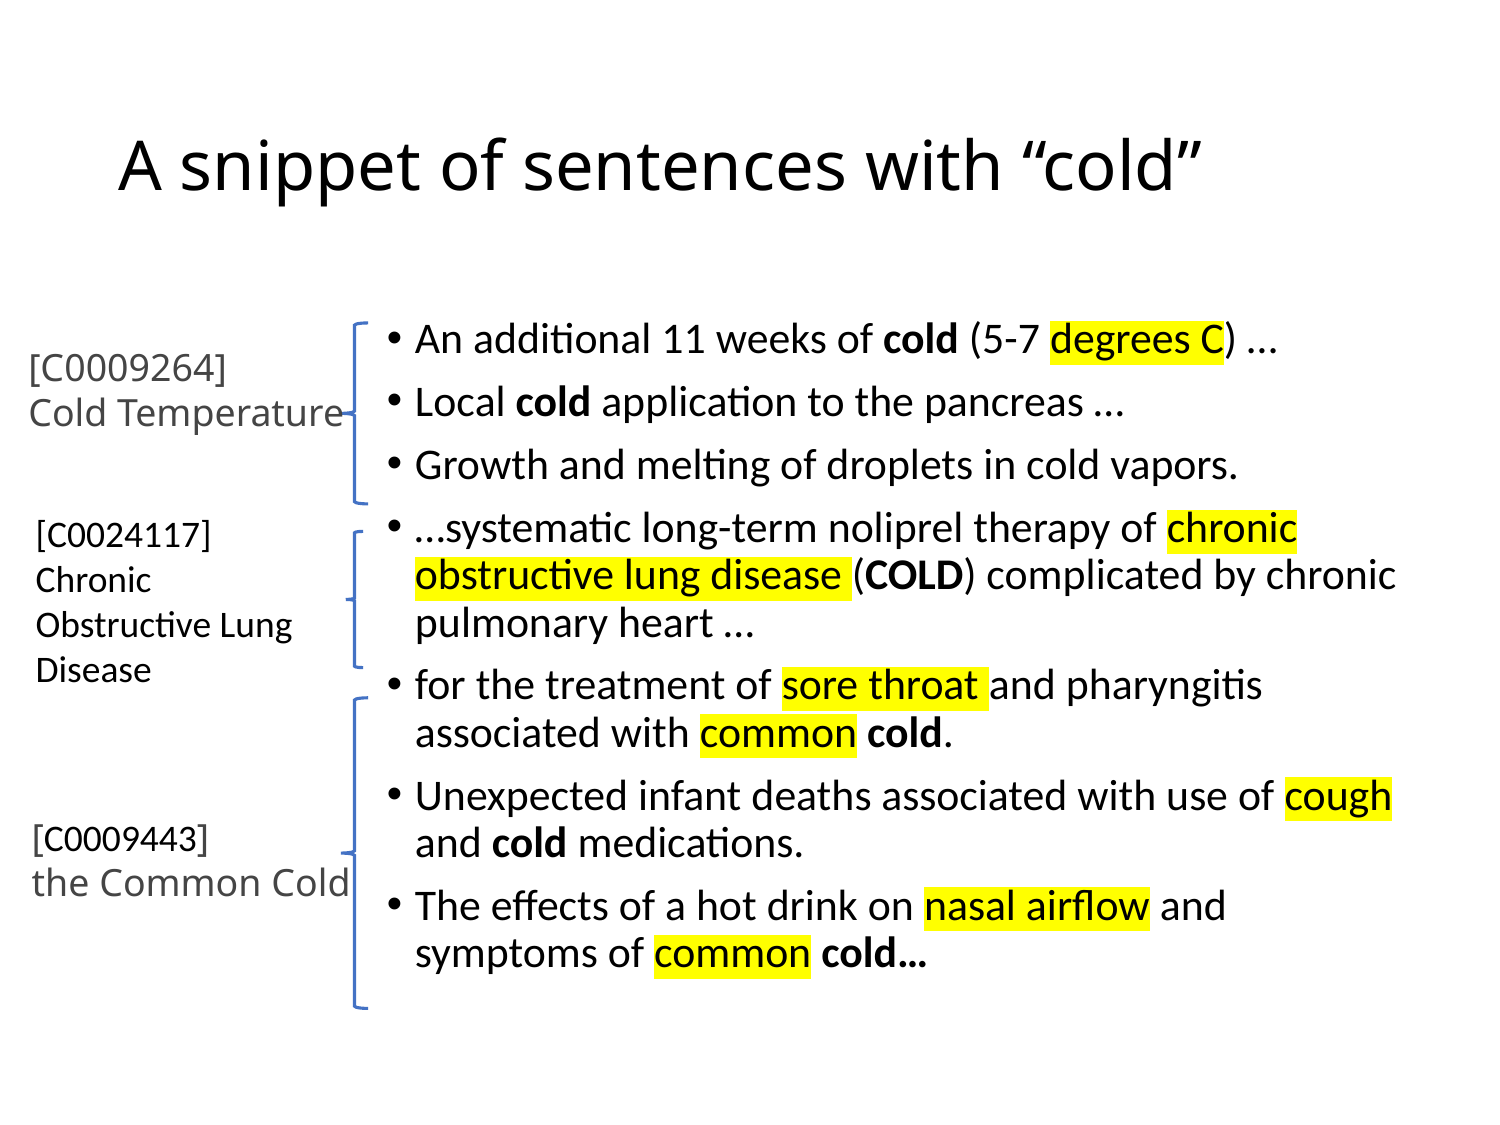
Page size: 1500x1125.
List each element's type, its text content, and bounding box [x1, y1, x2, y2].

text_box [353, 697, 369, 1009]
text_box [C0009443] the Common Cold [16, 806, 366, 911]
text_box [C0009264] Cold Temperature [13, 336, 360, 442]
text_box [C0024117] Chronic Obstructive Lung Disease [20, 502, 341, 743]
text_box [353, 322, 369, 505]
list An additional 11 weeks of cold (5-7 degrees C) … Local cold application to the pancreas … Growth and melting of droplets in cold vapors. …systematic long-term noliprel therapy of chronic obstructive lung disease (COLD) complicated by chronic pulmonary heart … for the treatment of sore throat and pharyngitis associated with common cold. Unexpected infant deaths associated with use of cough and cold medications. The effects of a hot drink on nasal airflow and symptoms of common cold… [371, 308, 1430, 1055]
text_box [345, 530, 364, 669]
title A snippet of sentences with “cold” [103, 59, 1397, 278]
